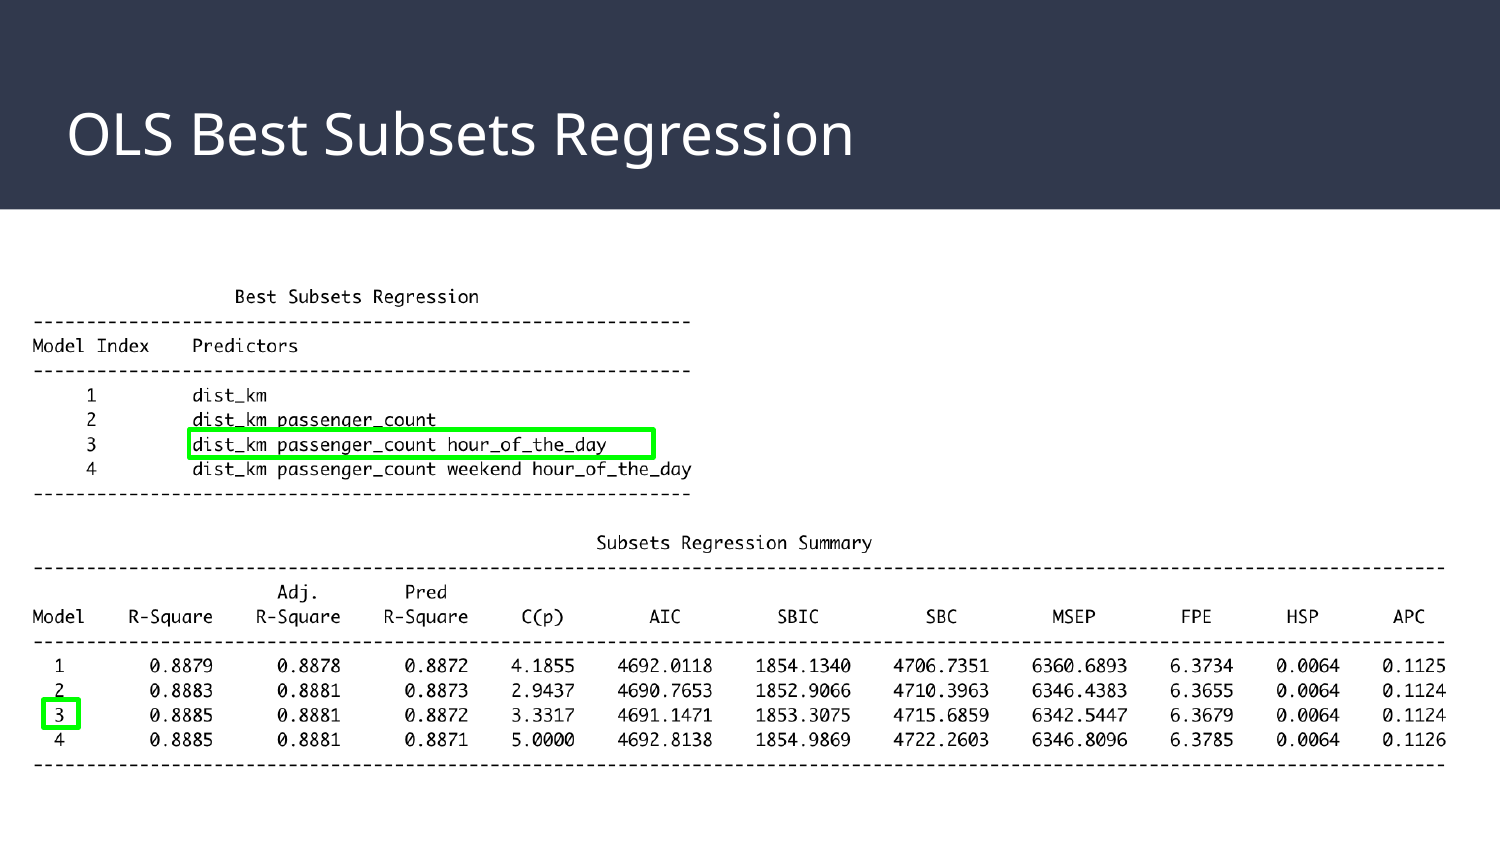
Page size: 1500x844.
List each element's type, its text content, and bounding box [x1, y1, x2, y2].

title OLS Best Subsets Regression [51, 82, 1449, 185]
picture [24, 282, 1476, 773]
